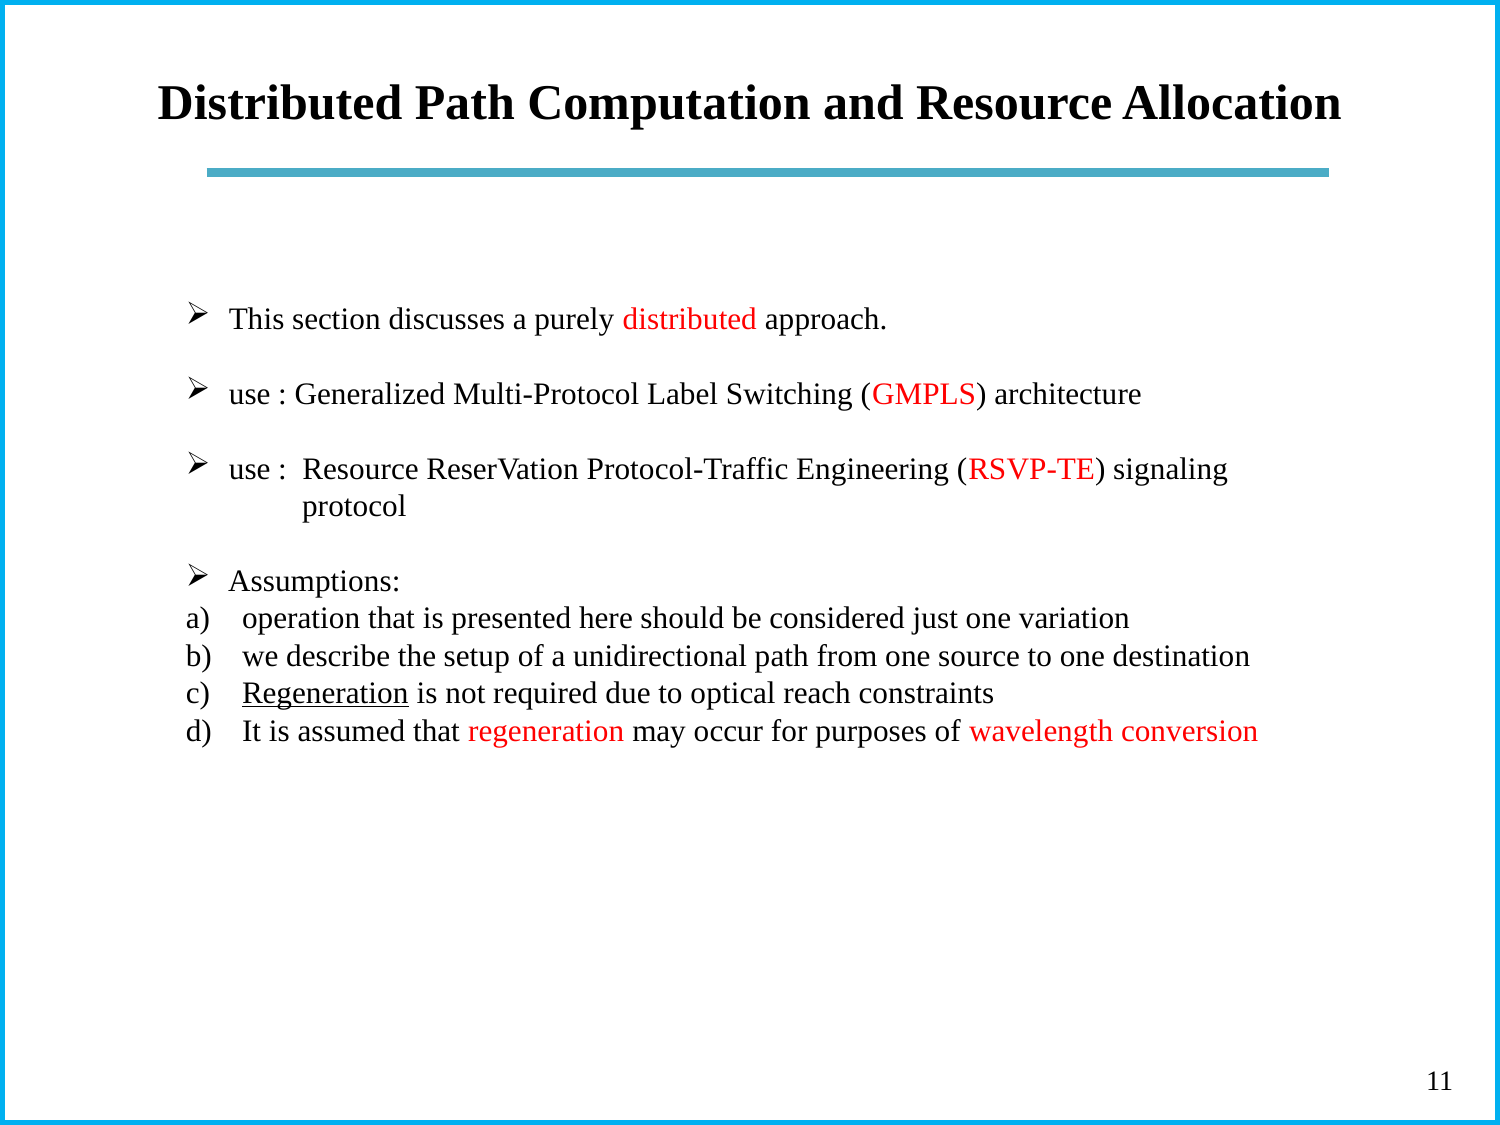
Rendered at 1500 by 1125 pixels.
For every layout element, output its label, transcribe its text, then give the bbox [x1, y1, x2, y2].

title Distributed Path Computation and Resource Allocation [75, 45, 1425, 154]
text_box 11 [1411, 1055, 1500, 1104]
text_box This section discusses a purely distributed approach. use : Generalized Multi-Protocol Label Switching (GMPLS) architecture use : Resource ReserVation Protocol-Traffic Engineering (RSVP-TE) signaling protocol Assumptions: operation that is presented here should be considered just one variation we describe the setup of a unidirectional path from one source to one destination Regeneration is not required due to optical reach constraints It is assumed that regeneration may occur for purposes of wavelength conversion [171, 290, 1412, 793]
